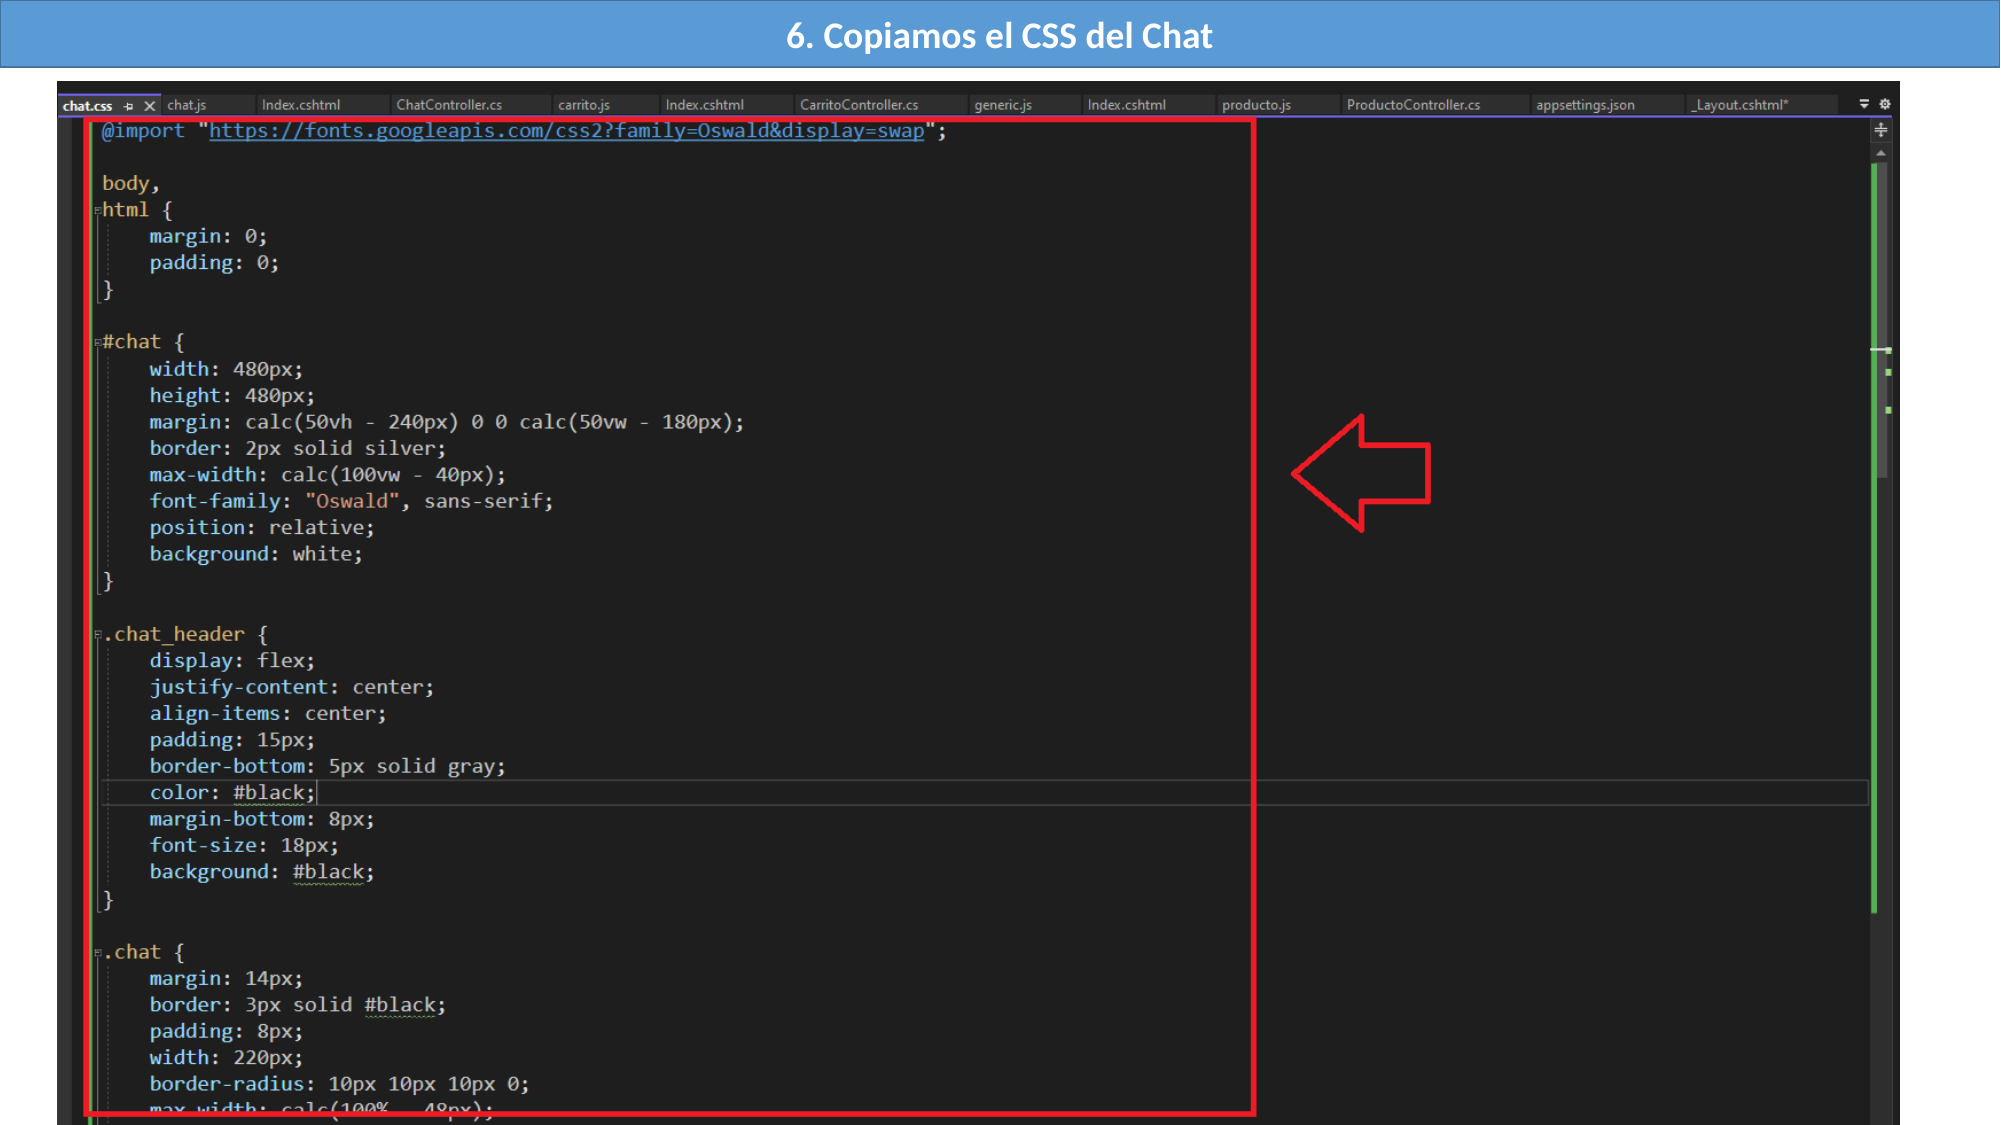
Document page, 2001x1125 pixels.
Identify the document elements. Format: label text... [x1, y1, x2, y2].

picture [57, 81, 1900, 1125]
text_box 6. Copiamos el CSS del Chat [0, 0, 2000, 68]
